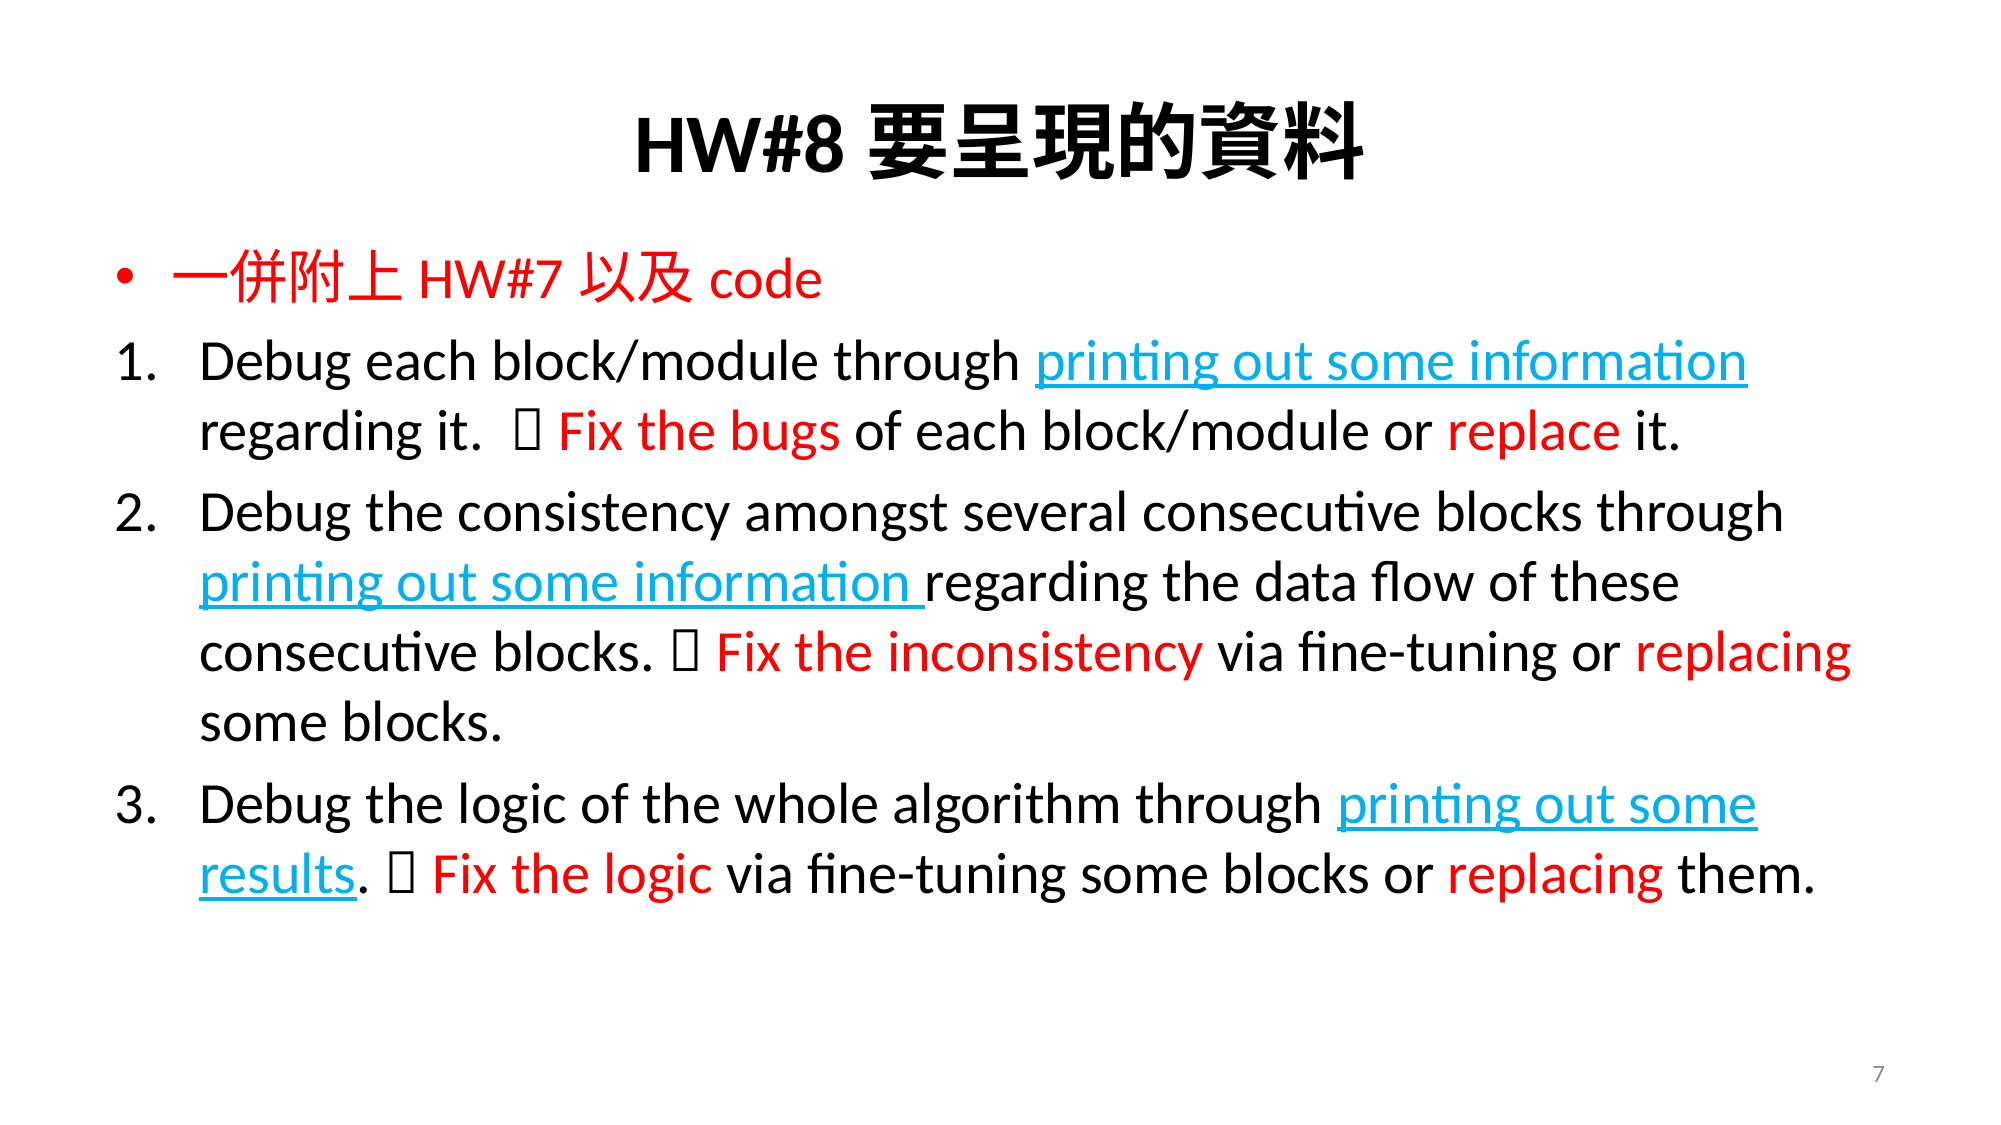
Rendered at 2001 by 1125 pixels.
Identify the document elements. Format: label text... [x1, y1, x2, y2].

list 一併附上HW#7以及code Debug each block/module through printing out some information regarding it.  Fix the bugs of each block/module or replace it. Debug the consistency amongst several consecutive blocks through printing out some information regarding the data flow of these consecutive blocks.  Fix the inconsistency via fine-tuning or replacing some blocks. Debug the logic of the whole algorithm through printing out some results.  Fix the logic via fine-tuning some blocks or replacing them. [99, 232, 1922, 883]
slide_number 7 [1433, 1042, 1900, 1103]
title HW#8要呈現的資料 [0, 44, 2000, 233]
